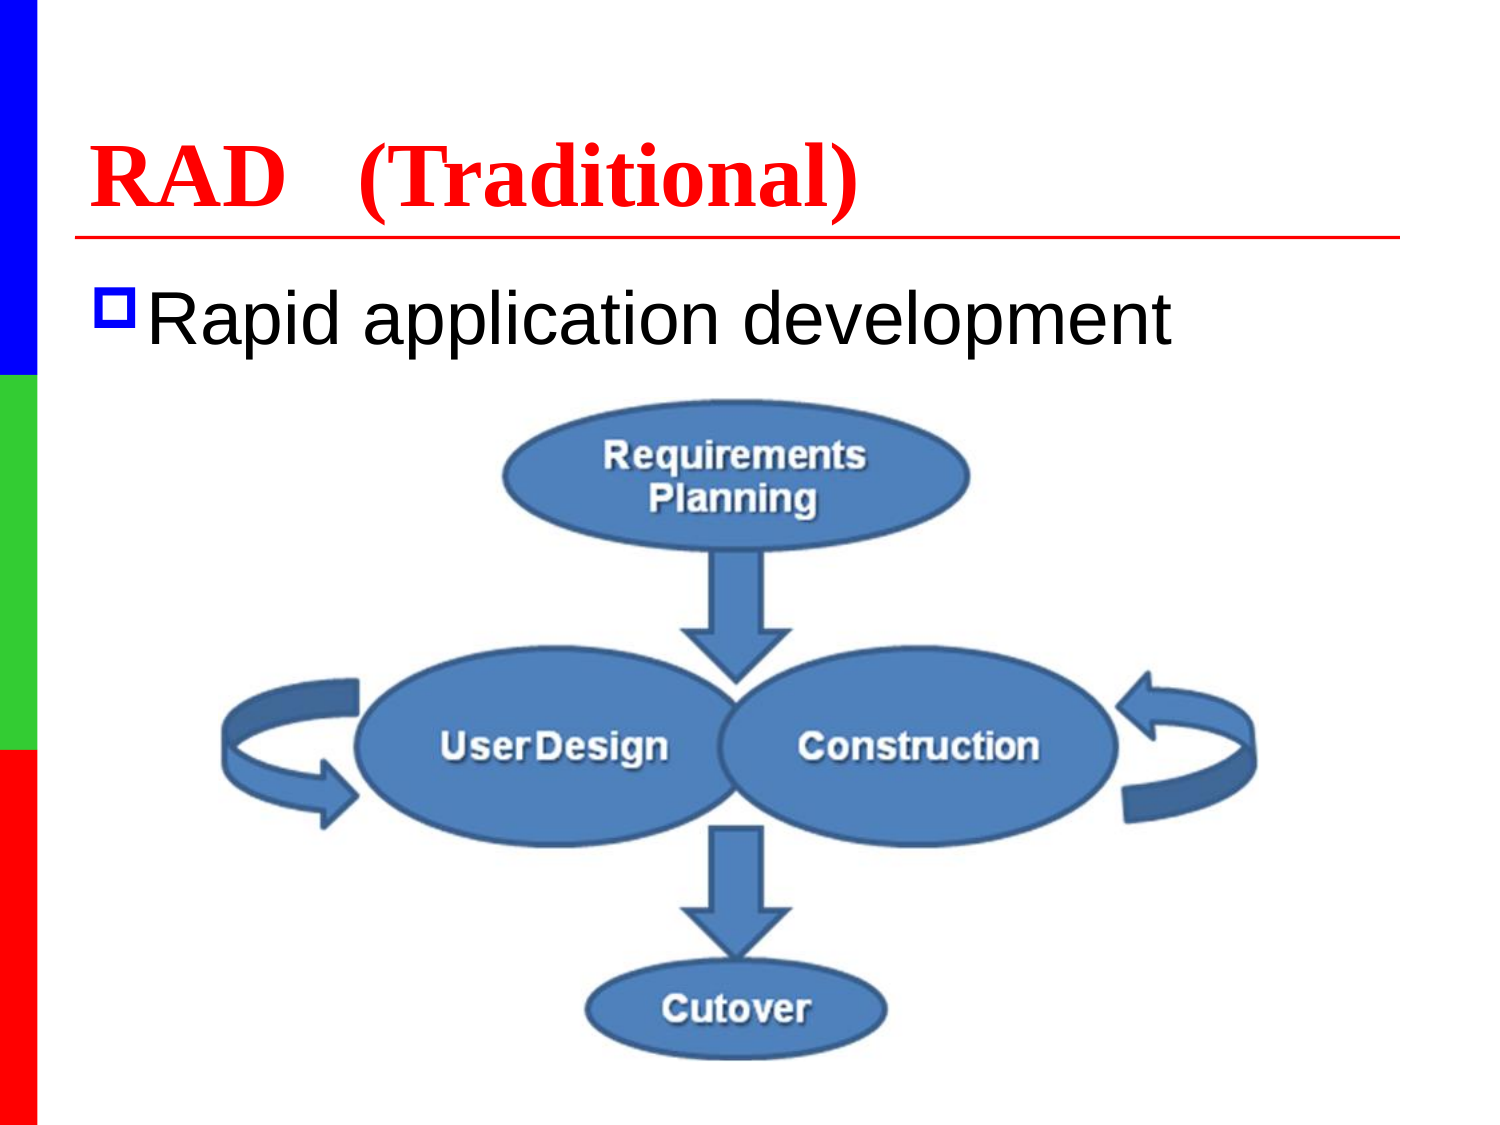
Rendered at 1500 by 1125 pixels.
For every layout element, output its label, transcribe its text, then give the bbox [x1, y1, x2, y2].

list Rapid application development [74, 262, 1426, 1006]
picture [218, 397, 1259, 1062]
title RAD (Traditional) [74, 45, 1426, 233]
